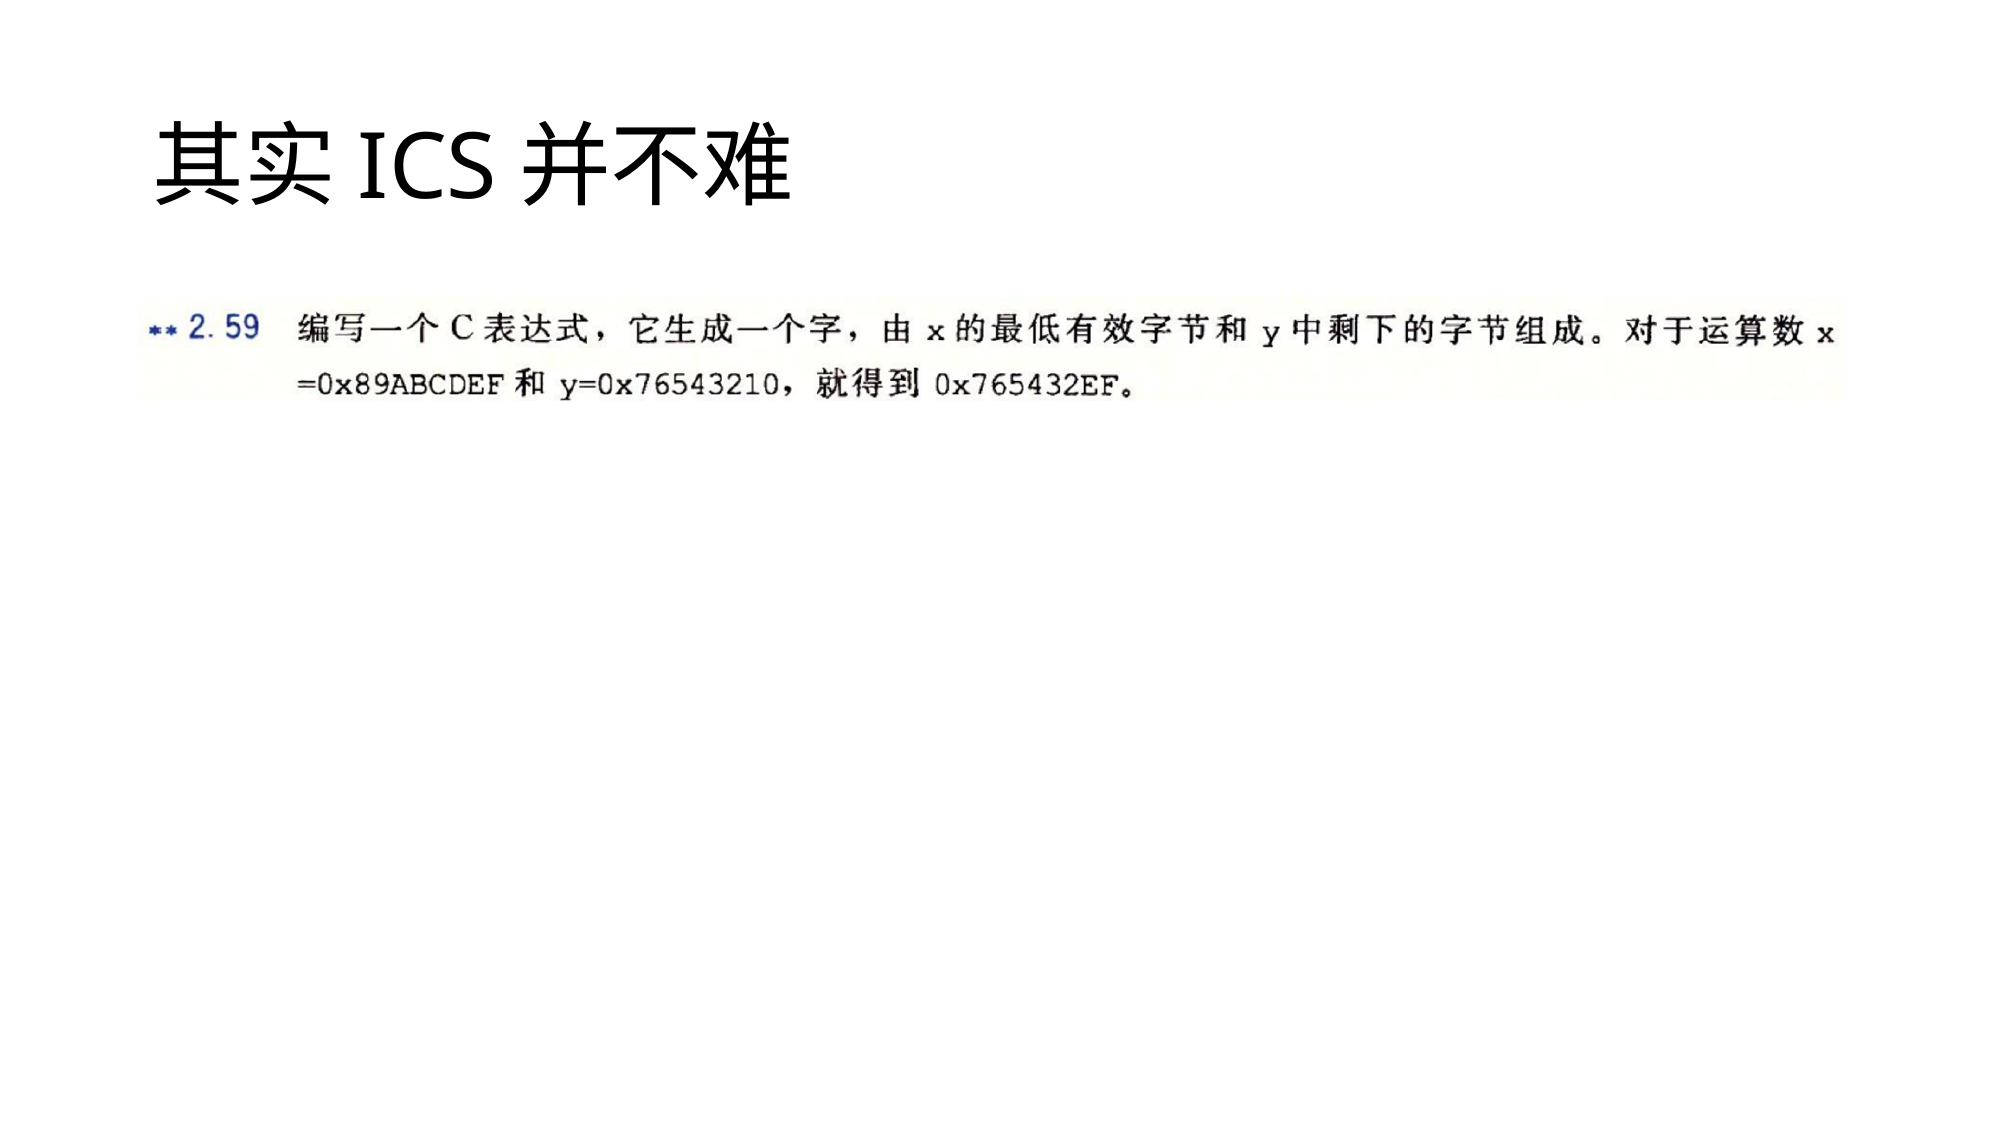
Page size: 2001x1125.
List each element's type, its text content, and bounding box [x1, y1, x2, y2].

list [136, 294, 1851, 414]
title 其实ICS并不难 [137, 59, 1863, 278]
